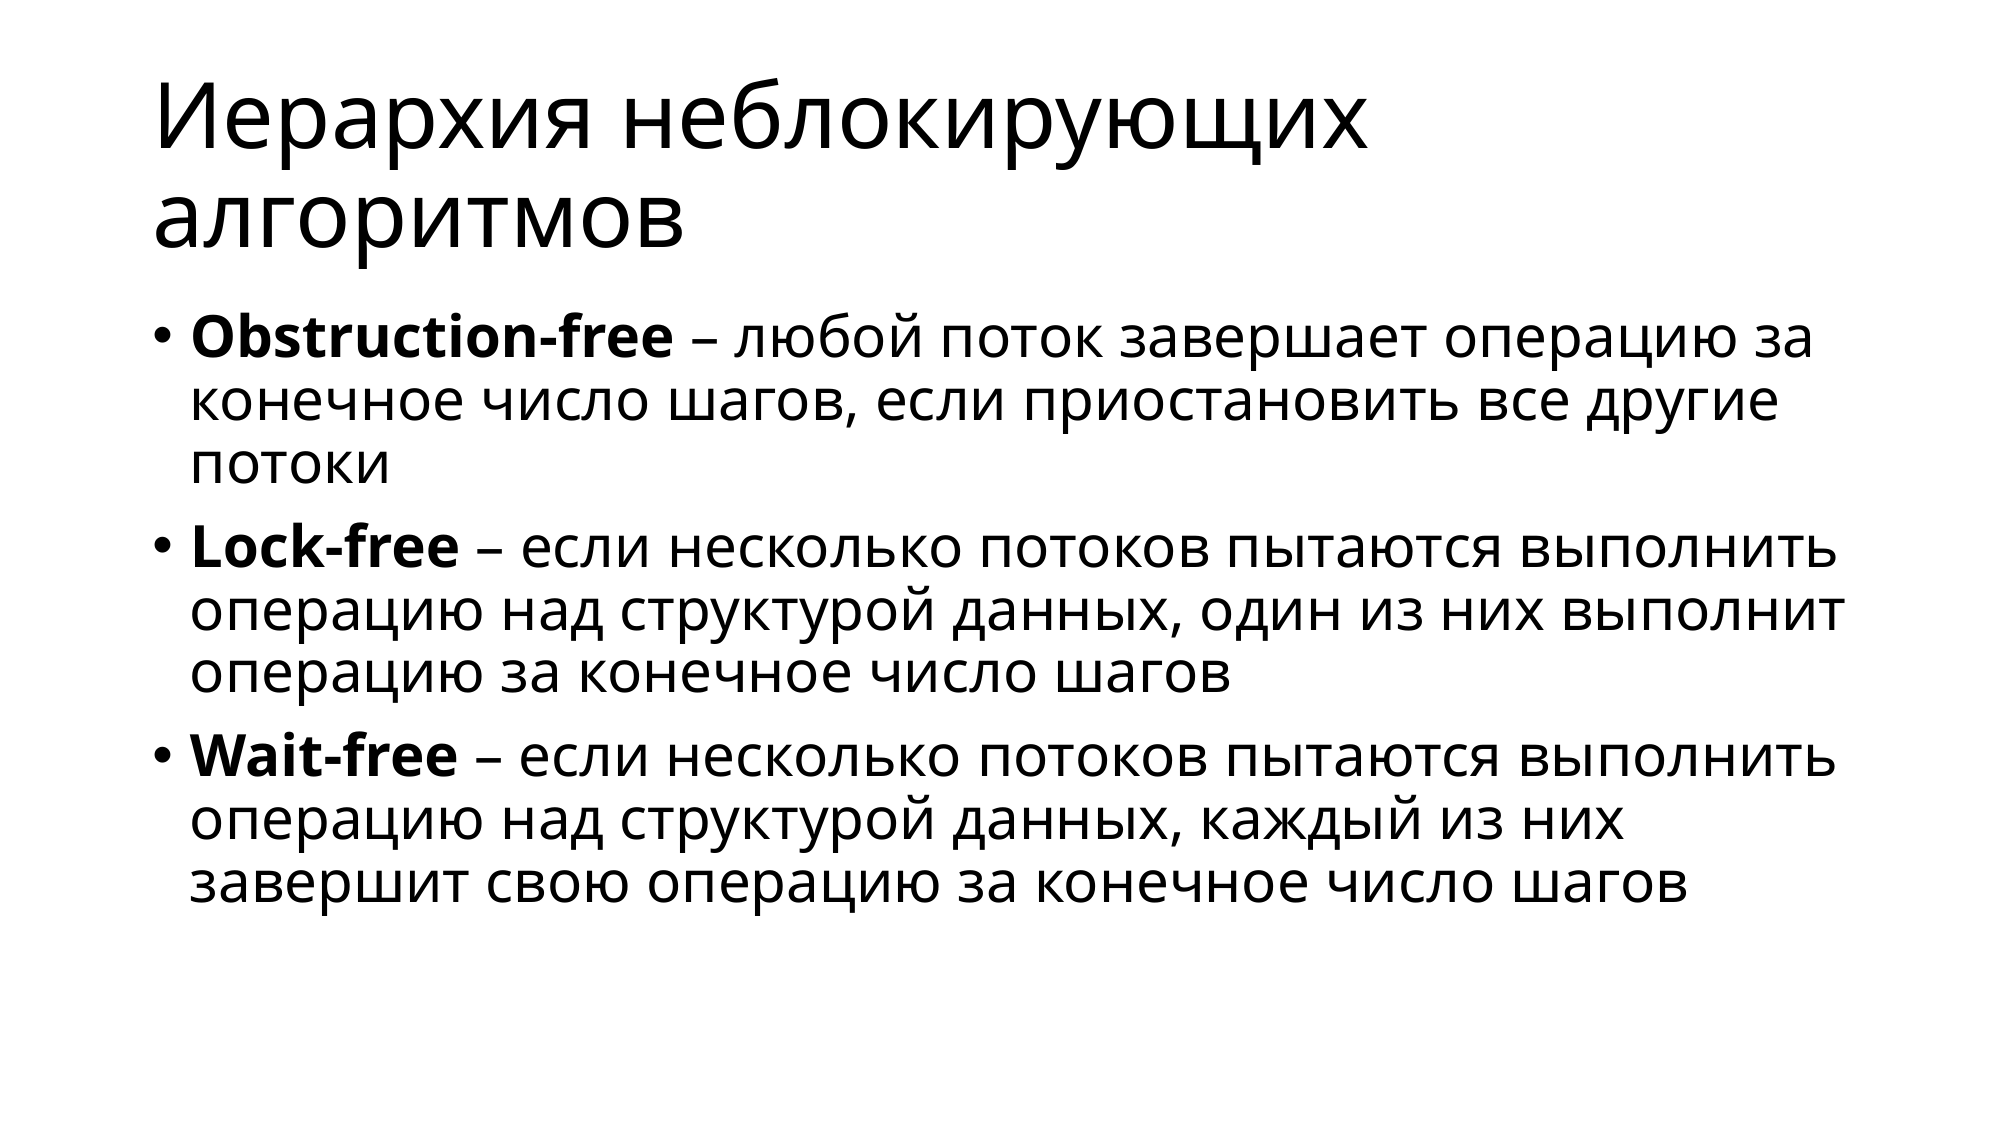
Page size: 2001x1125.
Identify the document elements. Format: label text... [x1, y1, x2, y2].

list Obstruction-free – любой поток завершает операцию за конечное число шагов, если приостановить все другие потоки Lock-free – если несколько потоков пытаются выполнить операцию над структурой данных, один из них выполнит операцию за конечное число шагов Wait-free – если несколько потоков пытаются выполнить операцию над структурой данных, каждый из них завершит свою операцию за конечное число шагов [137, 299, 1863, 1014]
title Иерархия неблокирующих алгоритмов [137, 59, 1863, 278]
